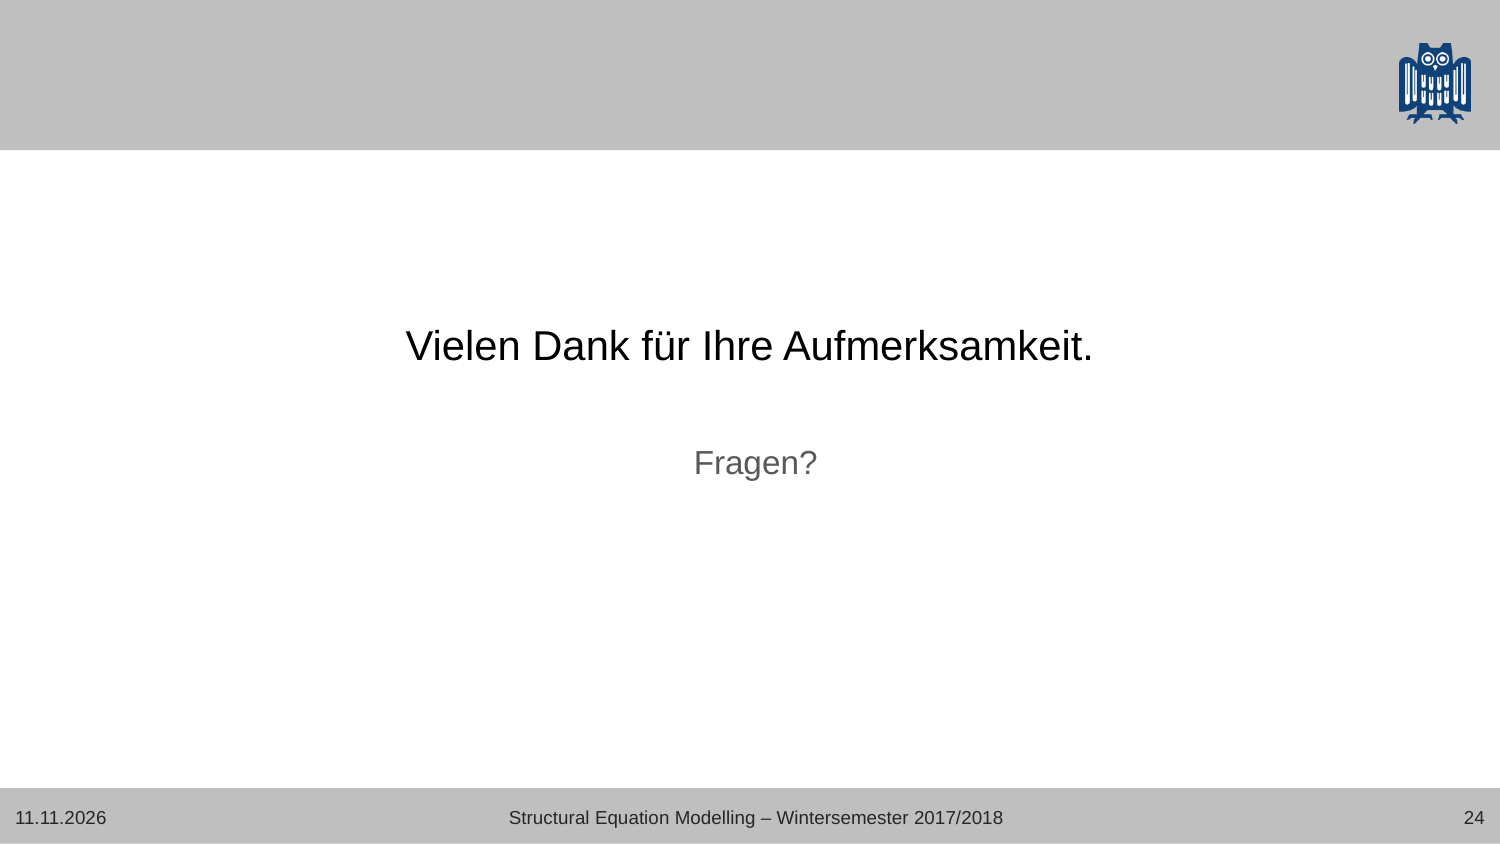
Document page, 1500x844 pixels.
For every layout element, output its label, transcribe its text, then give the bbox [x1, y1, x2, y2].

picture [1399, 43, 1471, 124]
footer Structural Equation Modelling – Wintersemester 2017/2018 [159, 798, 1353, 836]
slide_number 24 [1364, 798, 1500, 836]
list Fragen? [218, 433, 1294, 584]
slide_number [0, 798, 136, 836]
title Vielen Dank für Ihre Aufmerksamkeit. [112, 291, 1388, 397]
